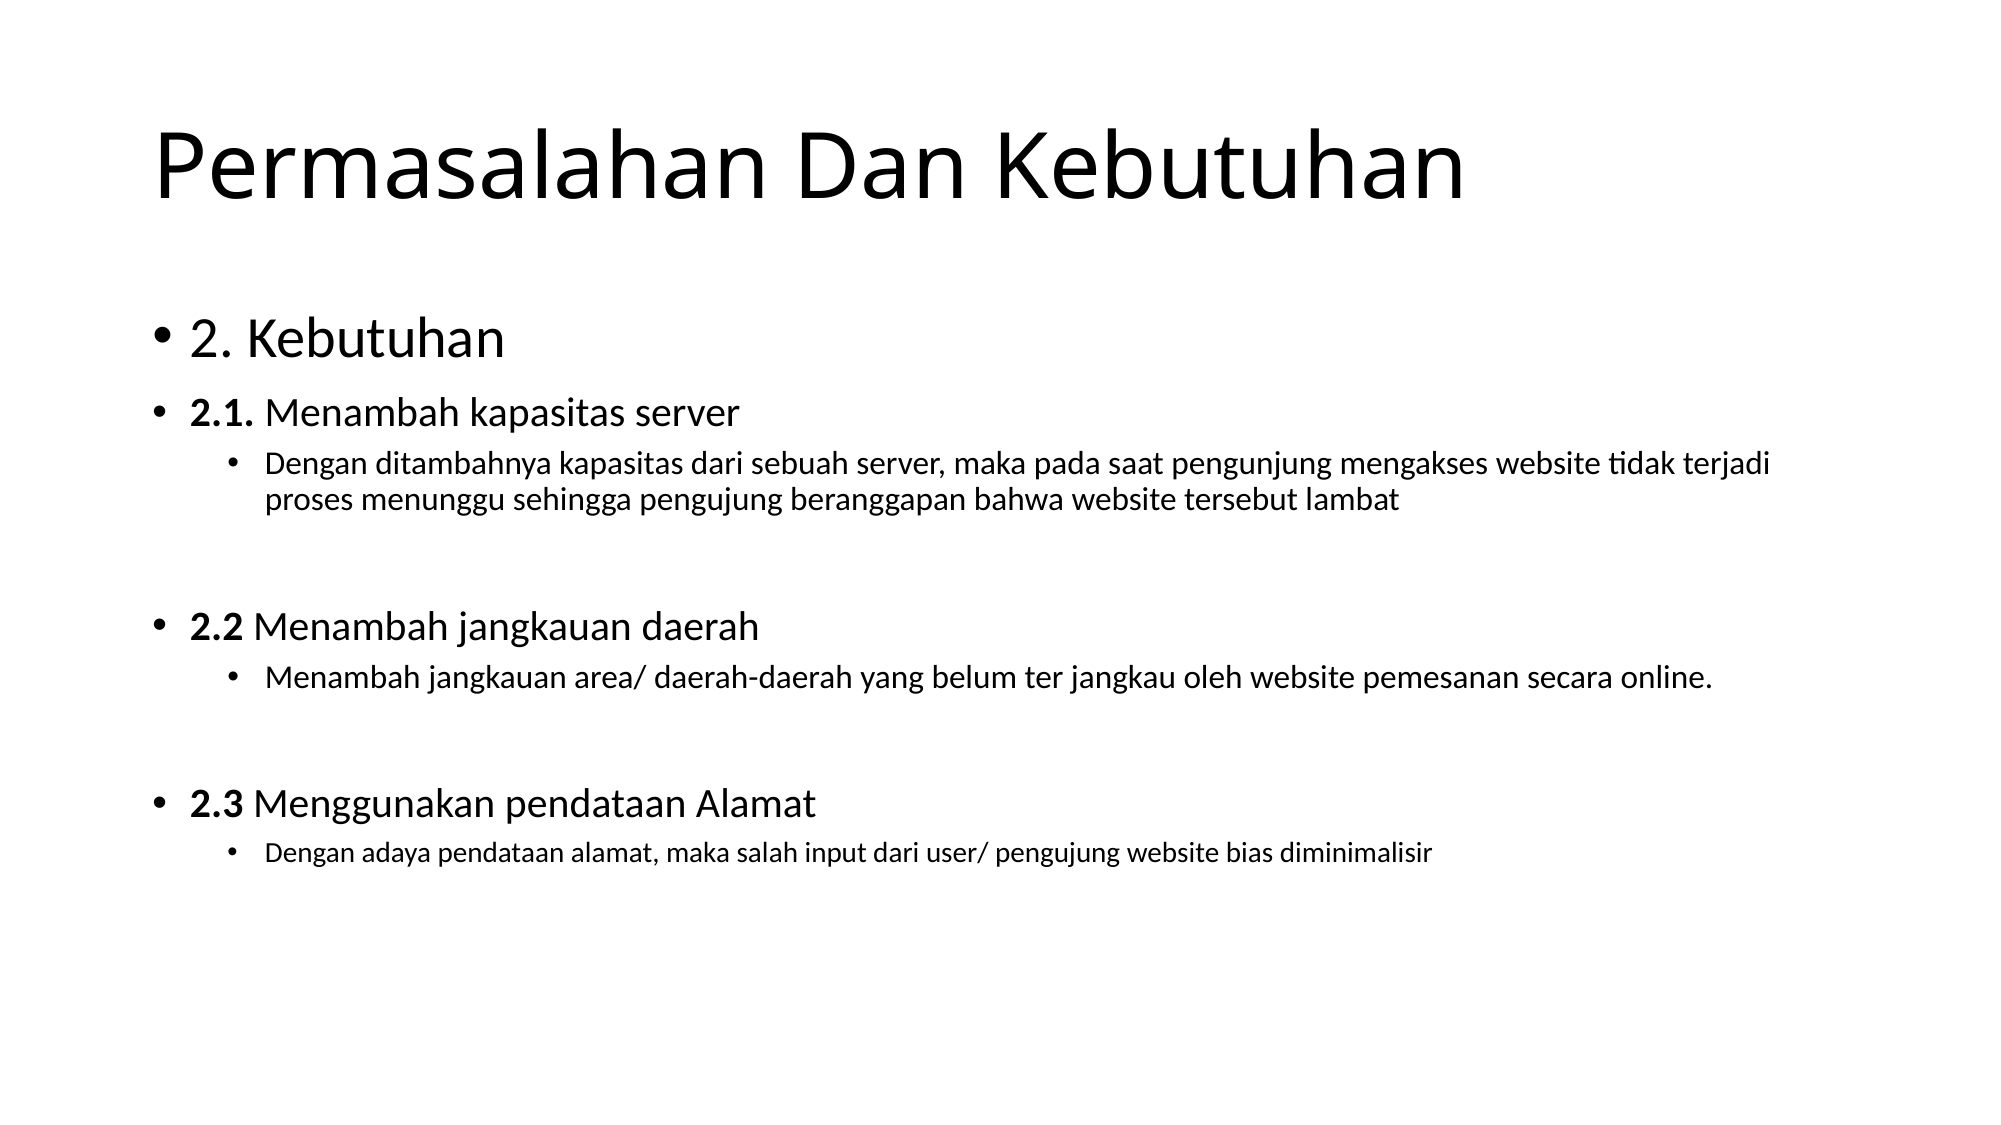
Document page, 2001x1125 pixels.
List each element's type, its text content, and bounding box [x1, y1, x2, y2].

title Permasalahan Dan Kebutuhan [137, 59, 1863, 278]
list 2. Kebutuhan 2.1. Menambah kapasitas server Dengan ditambahnya kapasitas dari sebuah server, maka pada saat pengunjung mengakses website tidak terjadi proses menunggu sehingga pengujung beranggapan bahwa website tersebut lambat 2.2 Menambah jangkauan daerah Menambah jangkauan area/ daerah-daerah yang belum ter jangkau oleh website pemesanan secara online. 2.3 Menggunakan pendataan Alamat Dengan adaya pendataan alamat, maka salah input dari user/ pengujung website bias diminimalisir [137, 299, 1863, 1014]
